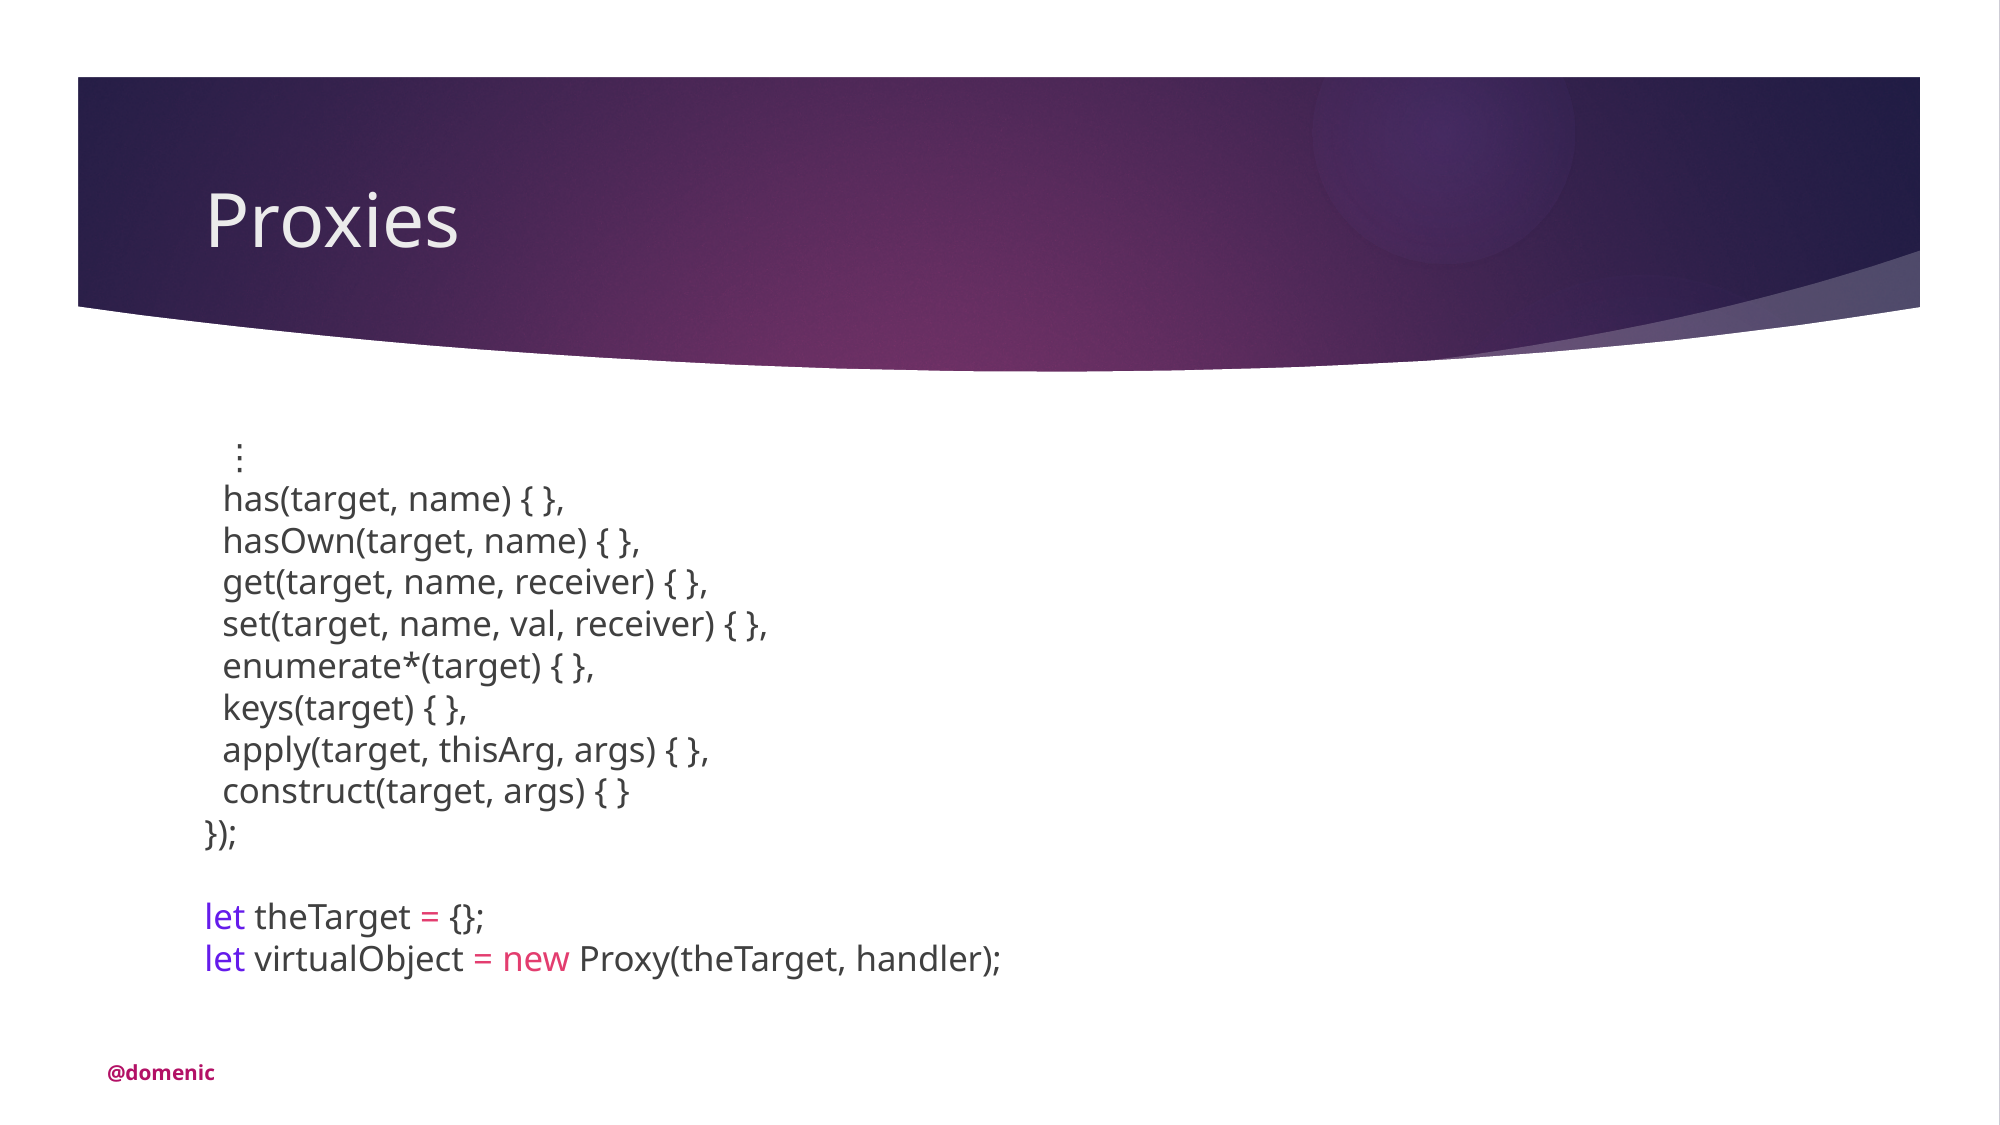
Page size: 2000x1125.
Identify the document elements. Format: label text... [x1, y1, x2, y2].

list ⋮ has(target, name) { }, hasOwn(target, name) { }, get(target, name, receiver) { }, set(target, name, val, receiver) { }, enumerate*(target) { }, keys(target) { }, apply(target, thisArg, args) { }, construct(target, args) { } }); let theTarget = {}; let virtualObject = new Proxy(theTarget, handler); [189, 427, 1638, 988]
footer @domenic [92, 1048, 726, 1099]
title Proxies [189, 159, 1638, 276]
